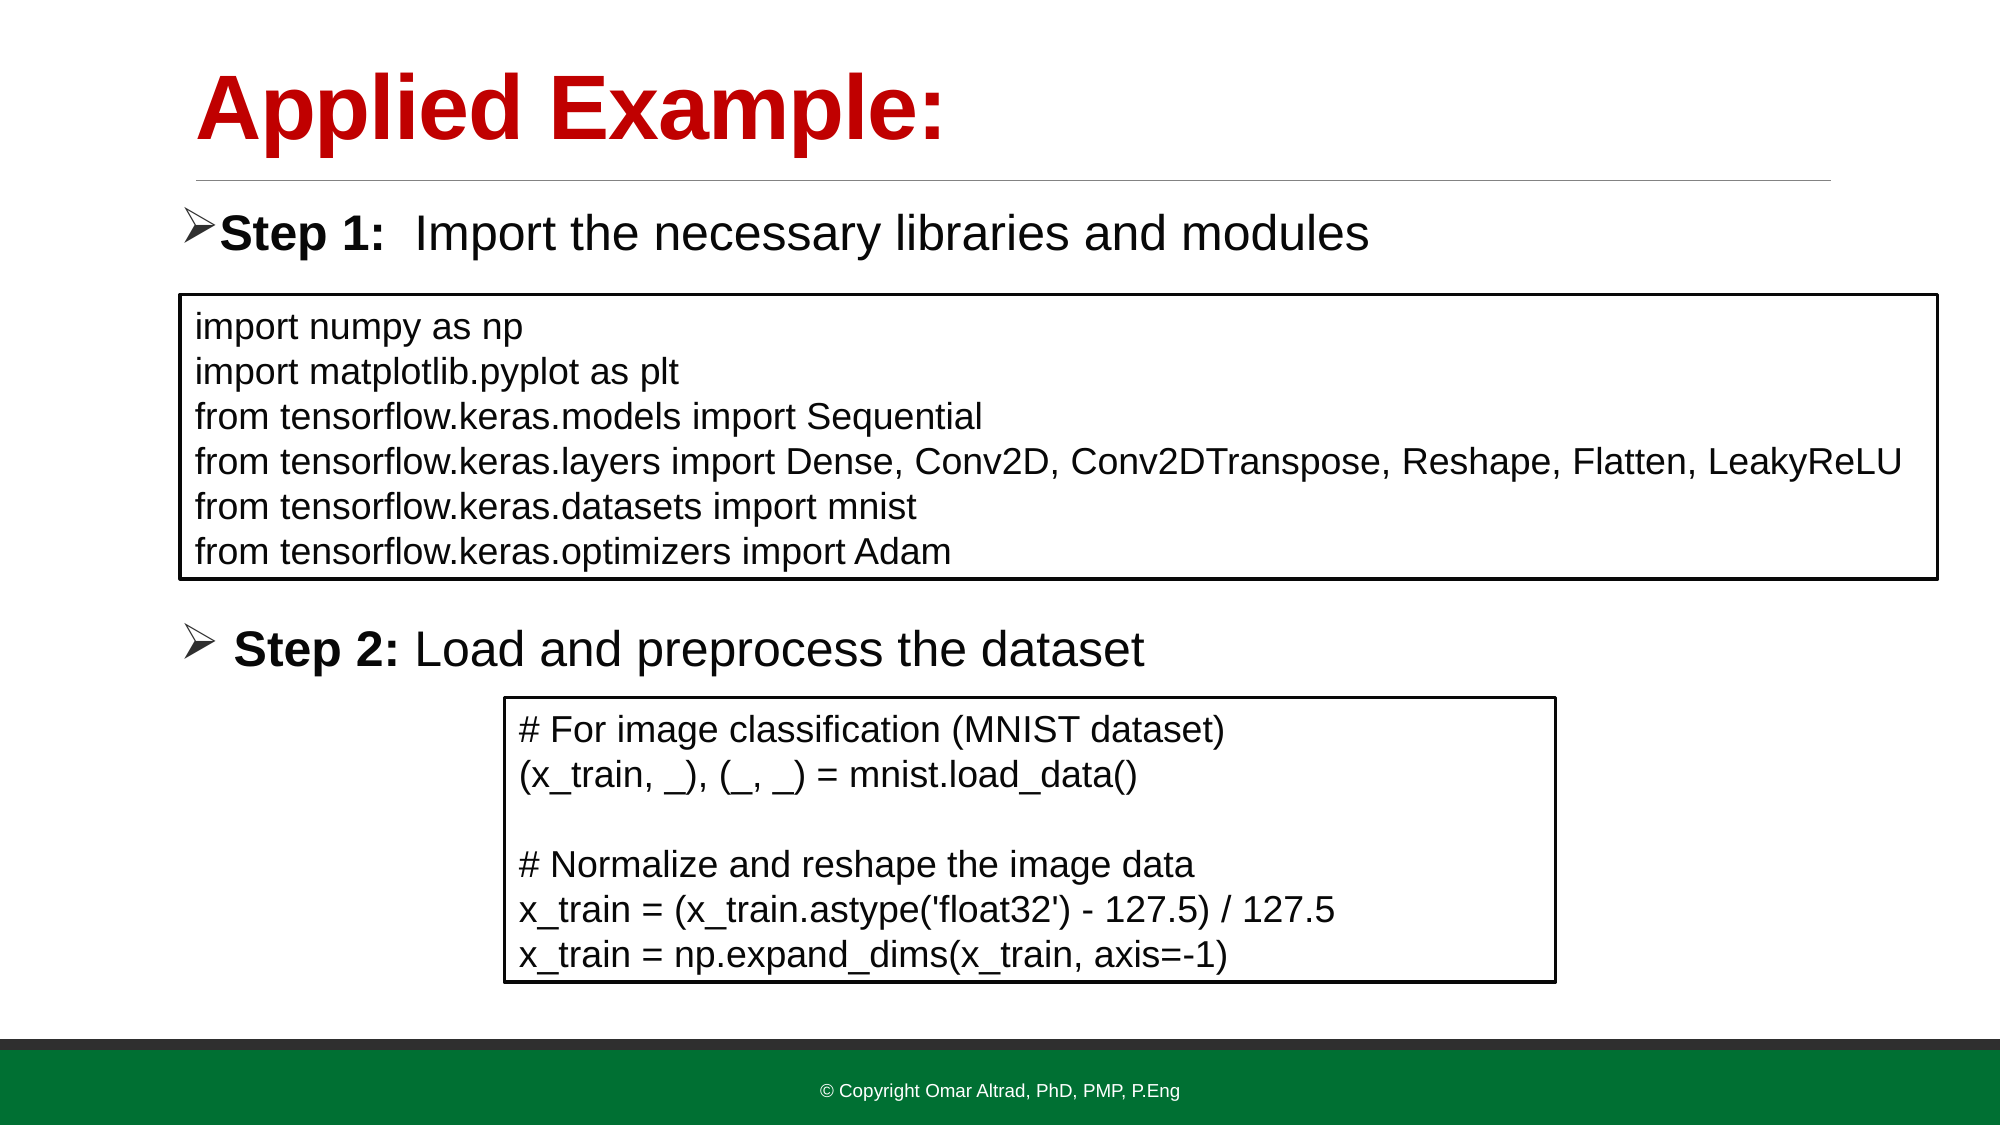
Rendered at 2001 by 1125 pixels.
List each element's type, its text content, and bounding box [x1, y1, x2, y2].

title Applied Example: [180, 47, 1830, 176]
text_box import numpy as np import matplotlib.pyplot as plt from tensorflow.keras.models import Sequential from tensorflow.keras.layers import Dense, Conv2D, Conv2DTranspose, Reshape, Flatten, LeakyReLU from tensorflow.keras.datasets import mnist from tensorflow.keras.optimizers import Adam [180, 294, 1938, 580]
footer © Copyright Omar Altrad, PhD, PMP, P.Eng [604, 1059, 1396, 1120]
list Step 1: Import the necessary libraries and modules Step 2: Load and preprocess the dataset [180, 580, 1830, 947]
list Step 1: Import the necessary libraries and modules Step 2: Load and preprocess the dataset [180, 200, 1830, 294]
text_box # For image classification (MNIST dataset) (x_train, _), (_, _) = mnist.load_data() # Normalize and reshape the image data x_train = (x_train.astype('float32') - 127.5) / 127.5 x_train = np.expand_dims(x_train, axis=-1) [504, 697, 1556, 983]
